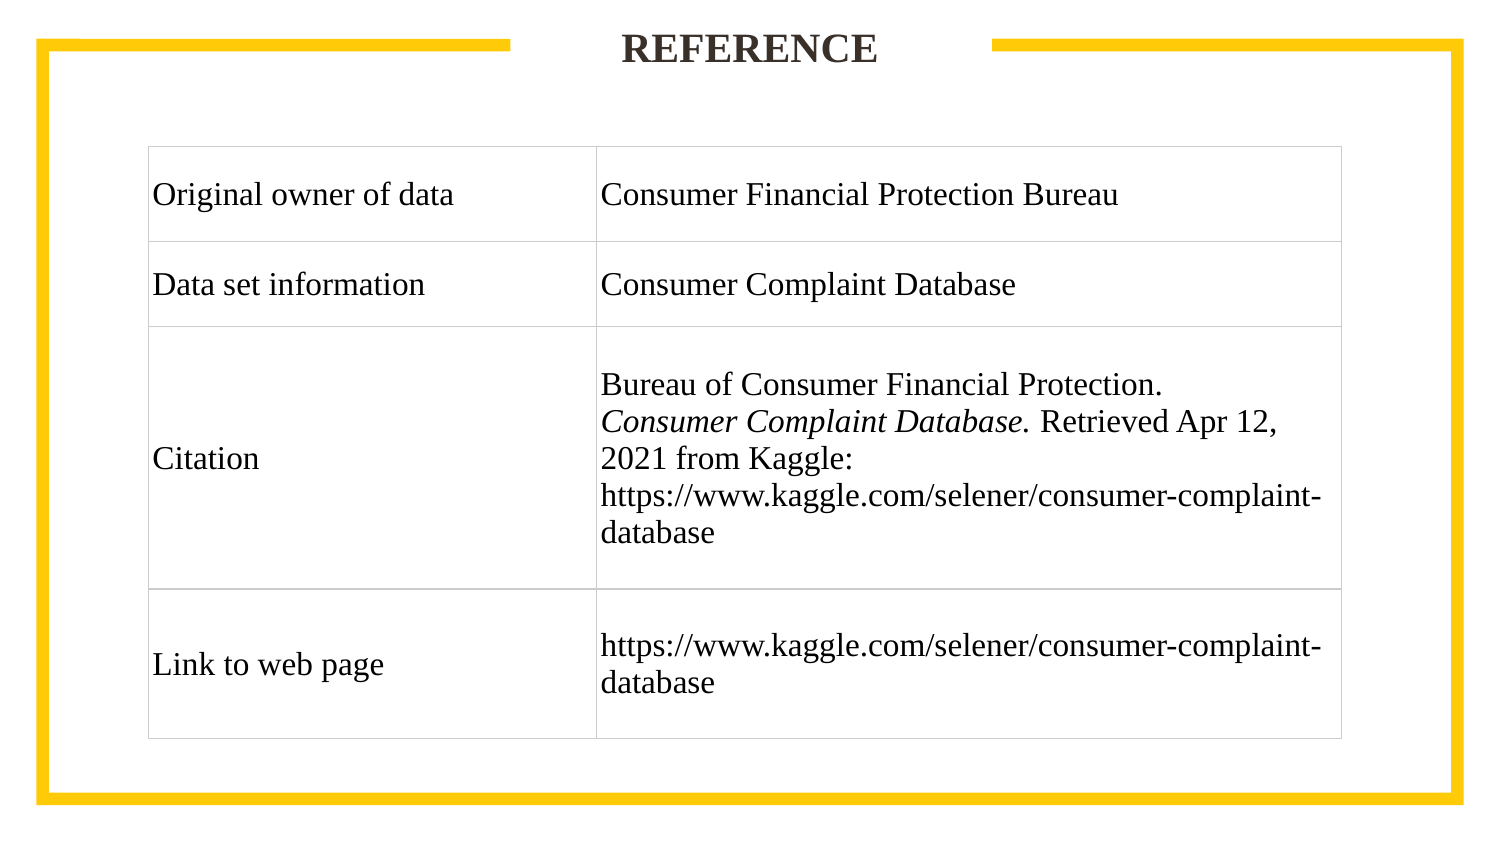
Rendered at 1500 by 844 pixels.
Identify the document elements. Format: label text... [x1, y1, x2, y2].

table_cell Data set information [149, 242, 596, 326]
title REFERENCE [531, 16, 969, 76]
table_cell Link to web page [149, 590, 596, 738]
table_cell Consumer Complaint Database [597, 242, 1341, 326]
table_cell https://www.kaggle.com/selener/consumer-complaint-database [597, 590, 1341, 738]
table_header Original owner of data [149, 147, 596, 241]
table_cell Bureau of Consumer Financial Protection. Consumer Complaint Database. Retrieved Apr 12, 2021 from Kaggle: https://www.kaggle.com/selener/consumer-complaint-database [597, 327, 1341, 588]
table_cell Citation [149, 327, 596, 588]
table_header Consumer Financial Protection Bureau [597, 147, 1341, 241]
